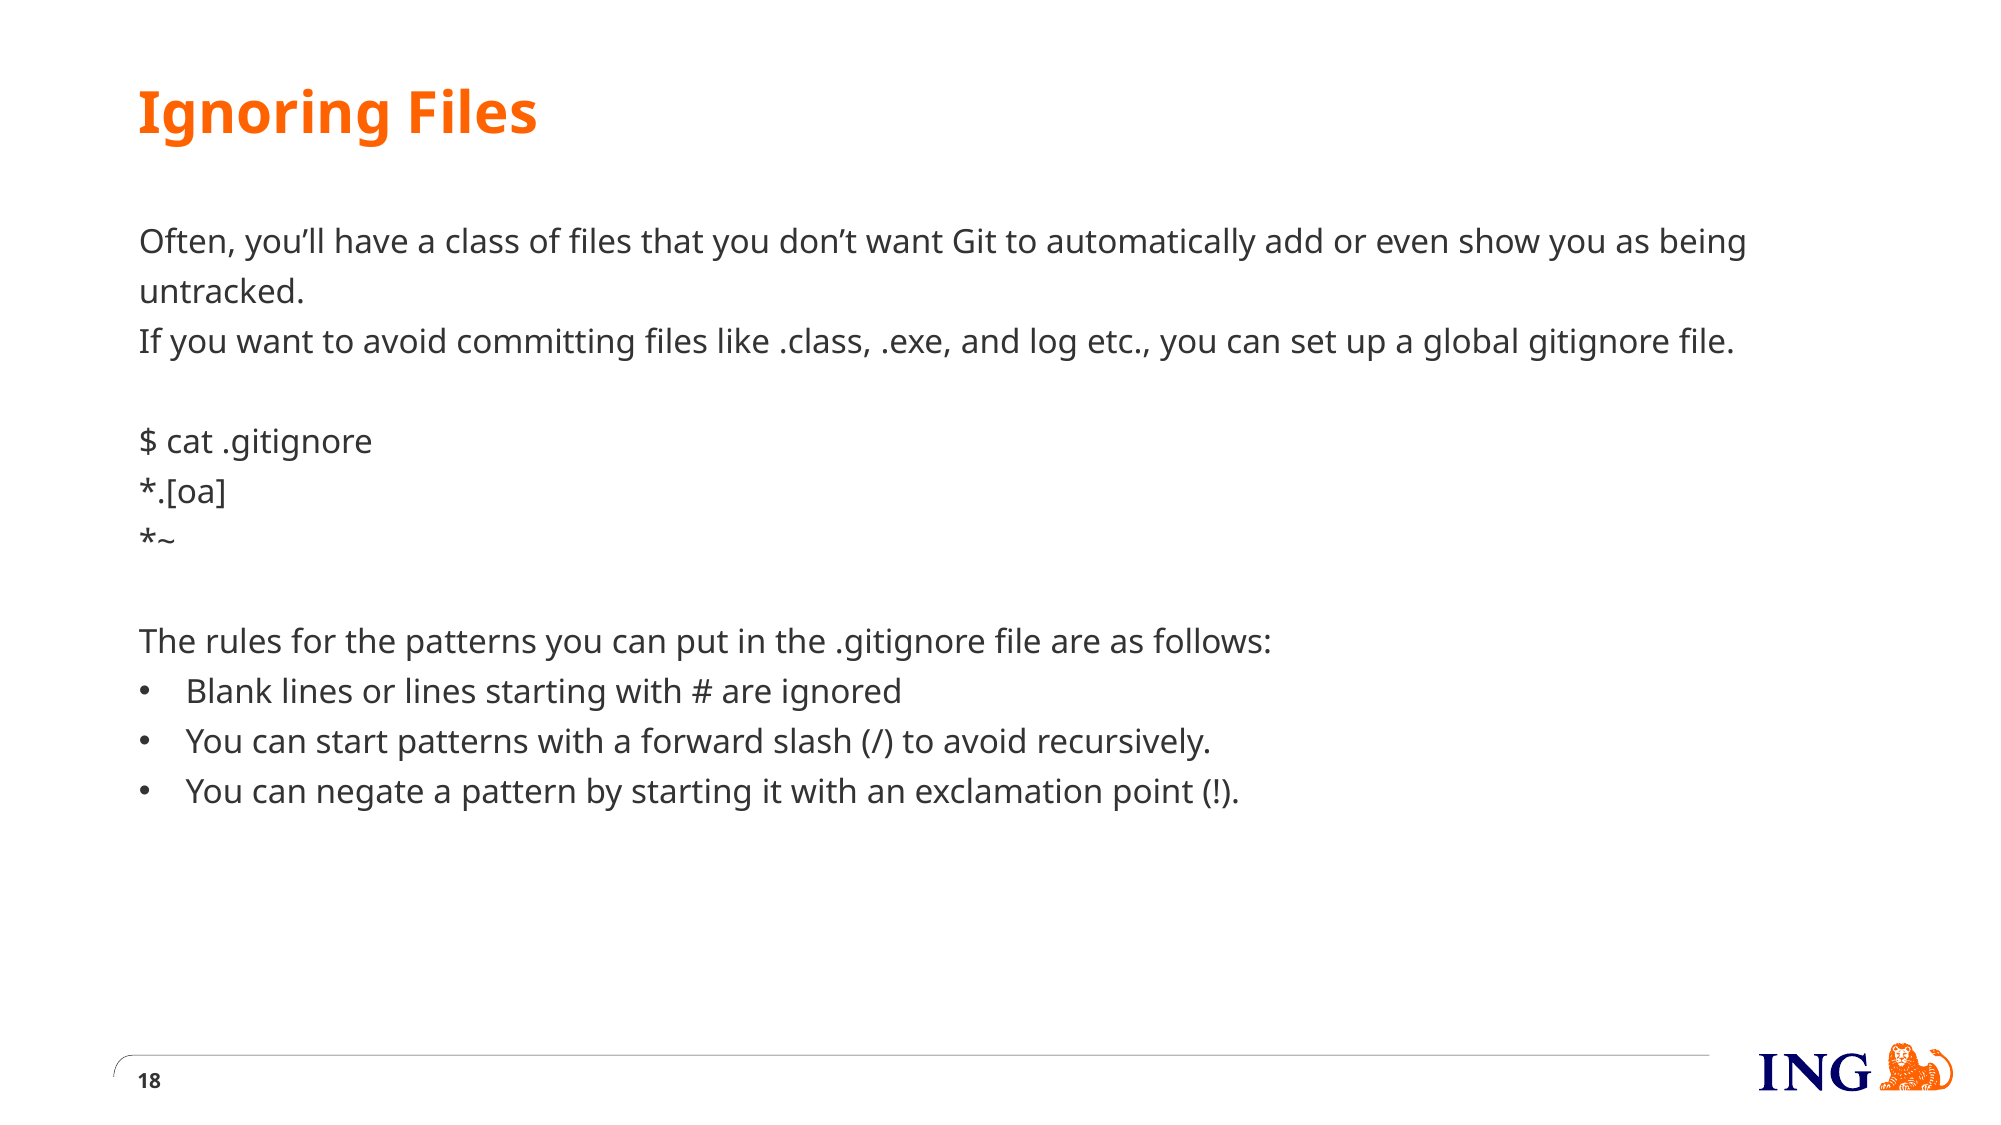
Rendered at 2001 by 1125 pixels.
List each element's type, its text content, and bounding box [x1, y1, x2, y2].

title Ignoring Files [138, 46, 1858, 187]
slide_number 18 [137, 1065, 219, 1097]
list Often, you’ll have a class of files that you don’t want Git to automatically add or even show you as being untracked. If you want to avoid committing files like .class, .exe, and log etc., you can set up a global gitignore file. $ cat .gitignore *.[oa] *~ The rules for the patterns you can put in the .gitignore file are as follows: Blank lines or lines starting with # are ignored You can start patterns with a forward slash (/) to avoid recursively. You can negate a pattern by starting it with an exclamation point (!). [138, 209, 1858, 1018]
